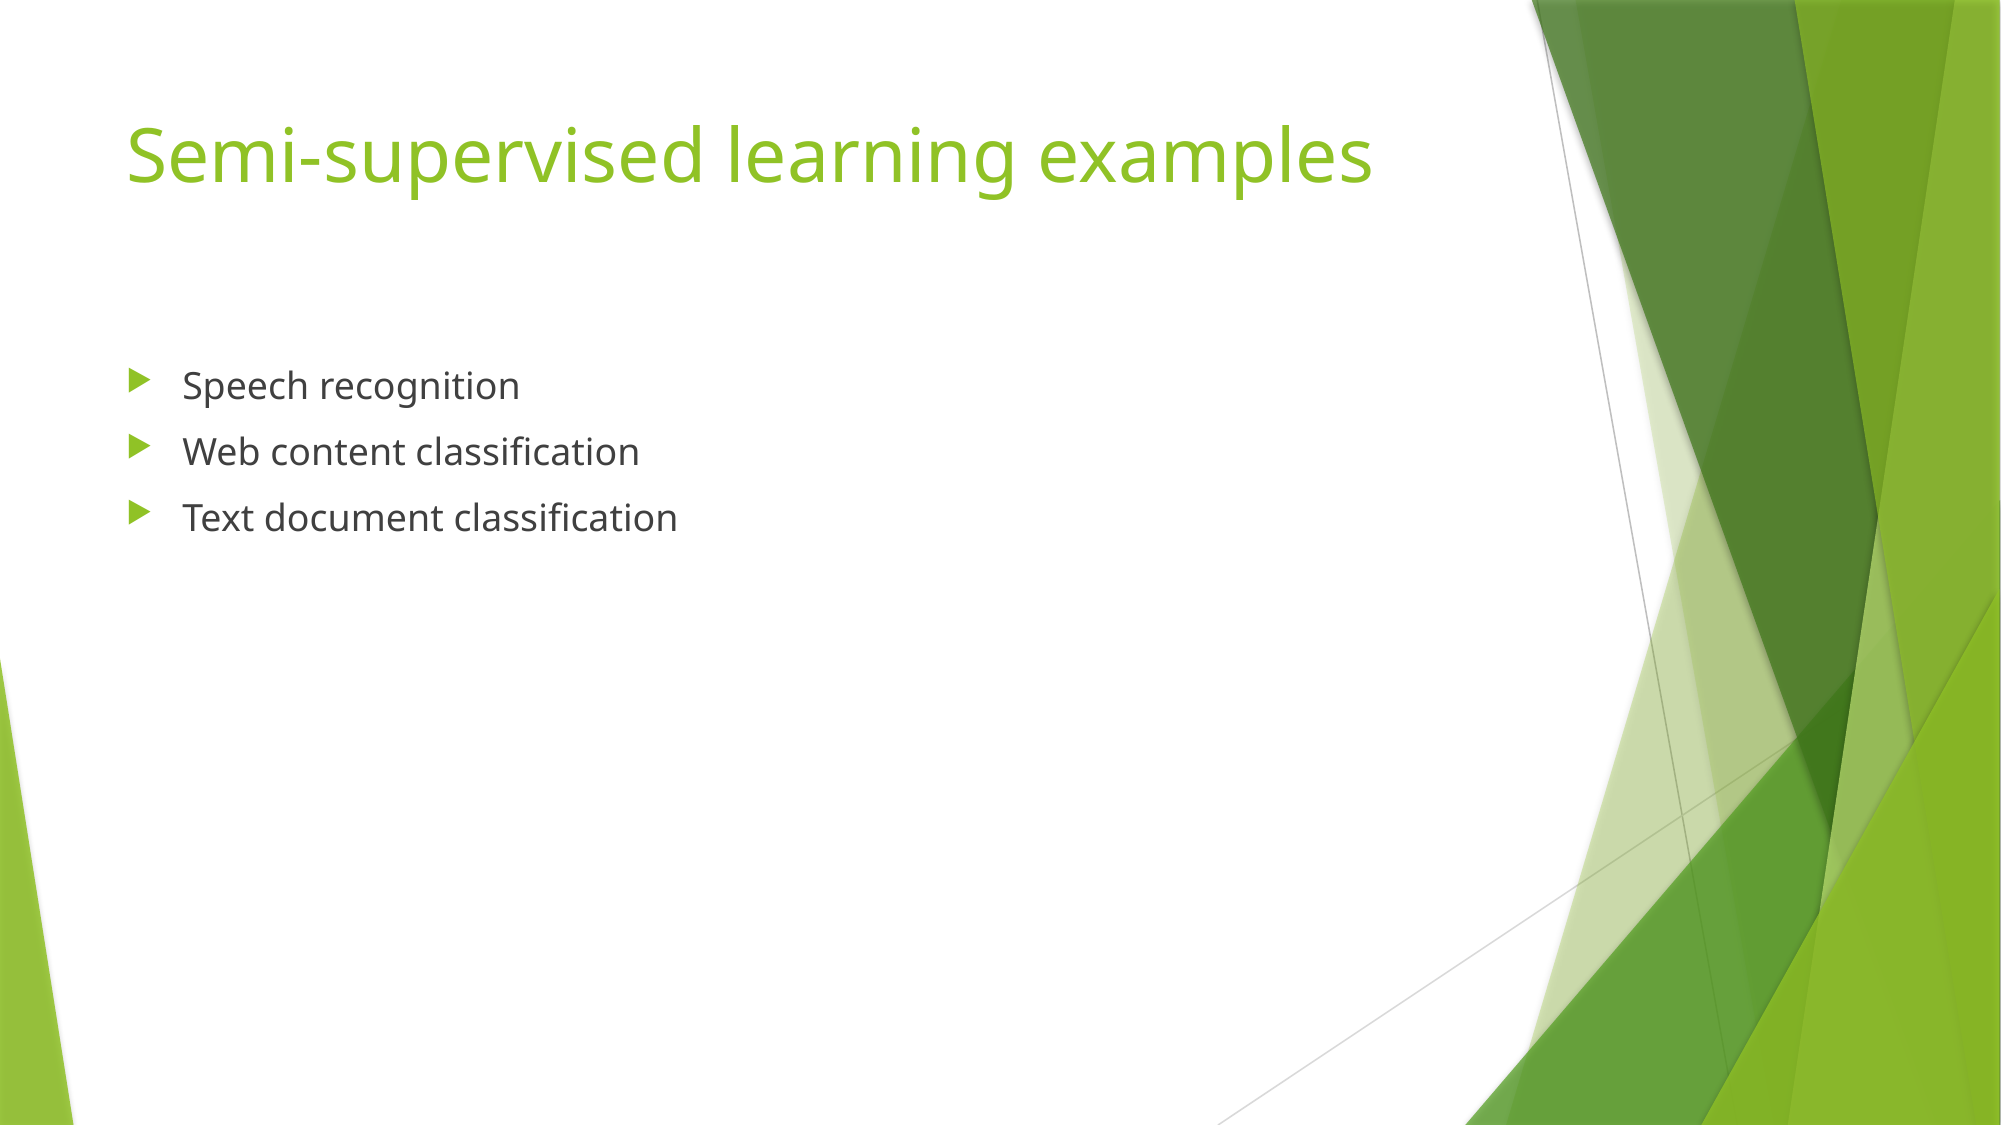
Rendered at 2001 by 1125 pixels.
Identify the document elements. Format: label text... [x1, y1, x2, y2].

title Semi-supervised learning examples [111, 99, 1522, 317]
list Speech recognition Web content classification Text document classification [111, 354, 1522, 992]
